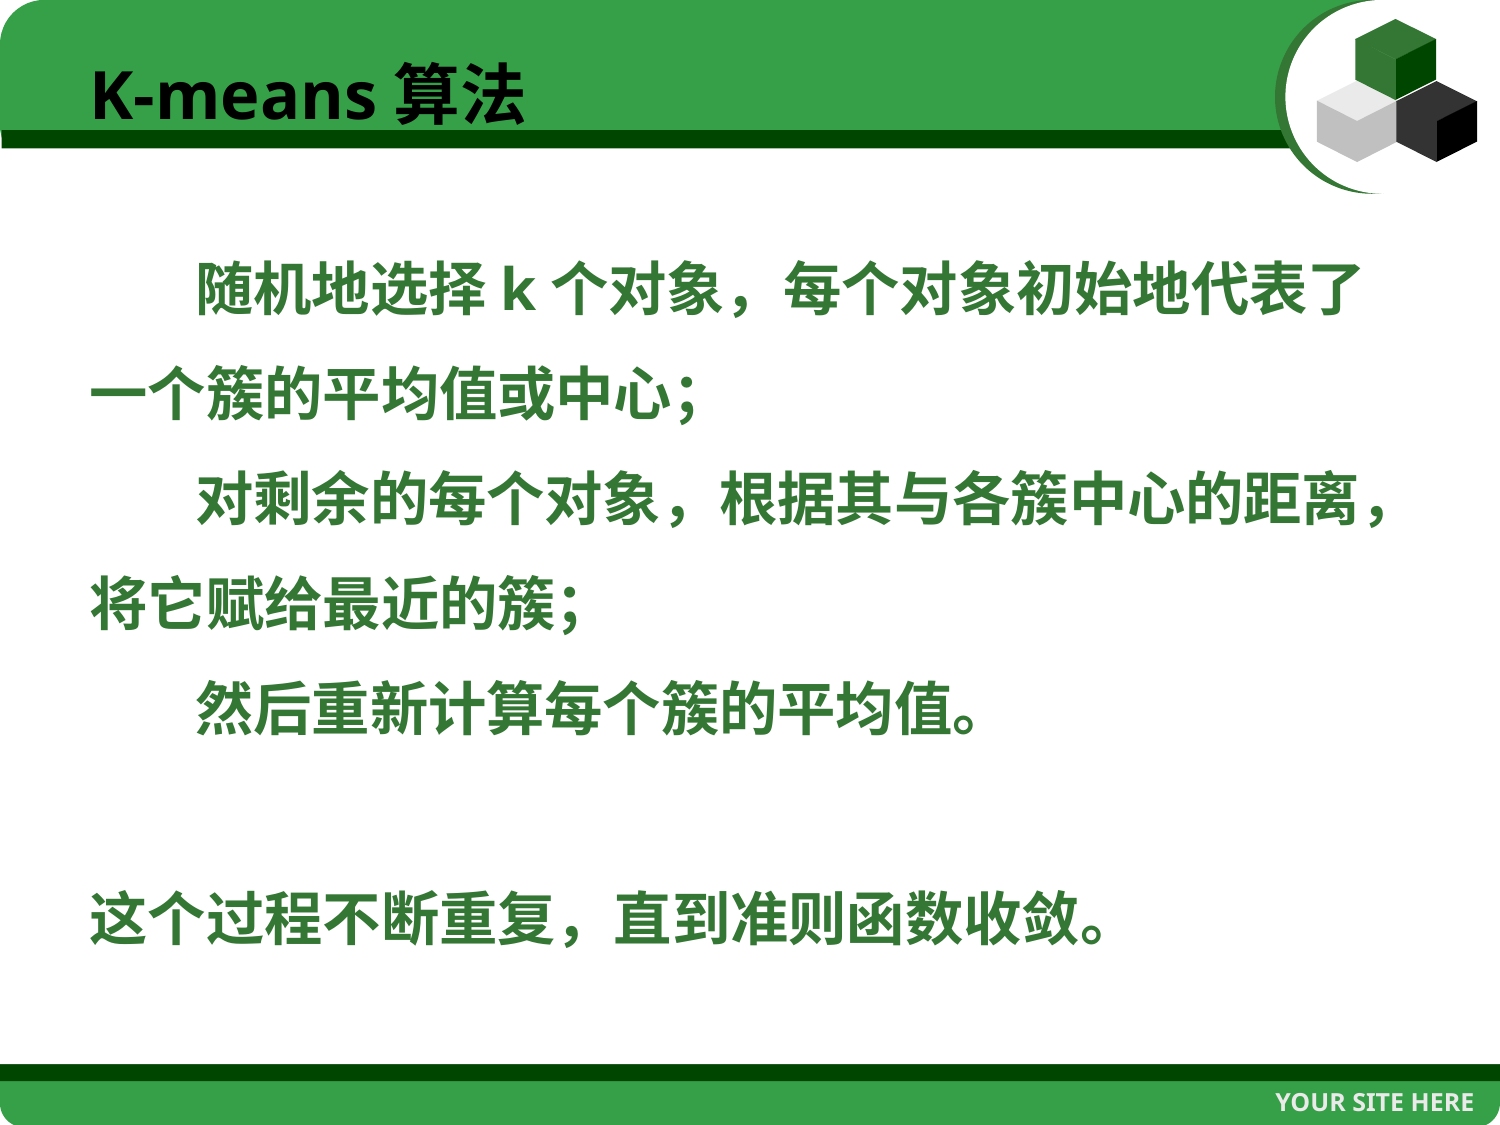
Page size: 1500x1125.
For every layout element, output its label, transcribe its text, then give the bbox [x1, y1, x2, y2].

text_box [724, 464, 776, 660]
slide_number YOUR SITE HERE [1077, 1079, 1490, 1125]
title K-means算法 [75, 45, 1425, 210]
list 1、随机地选择k个对象，每个对象初始地代表了一个簇的平均值或中心； 2、对剩余的每个对象，根据其与各簇中心的距离，将它赋给最近的簇； 3、然后重新计算每个簇的平均值。 这个过程不断重复，直到准则函数收敛。 [75, 210, 1425, 1005]
